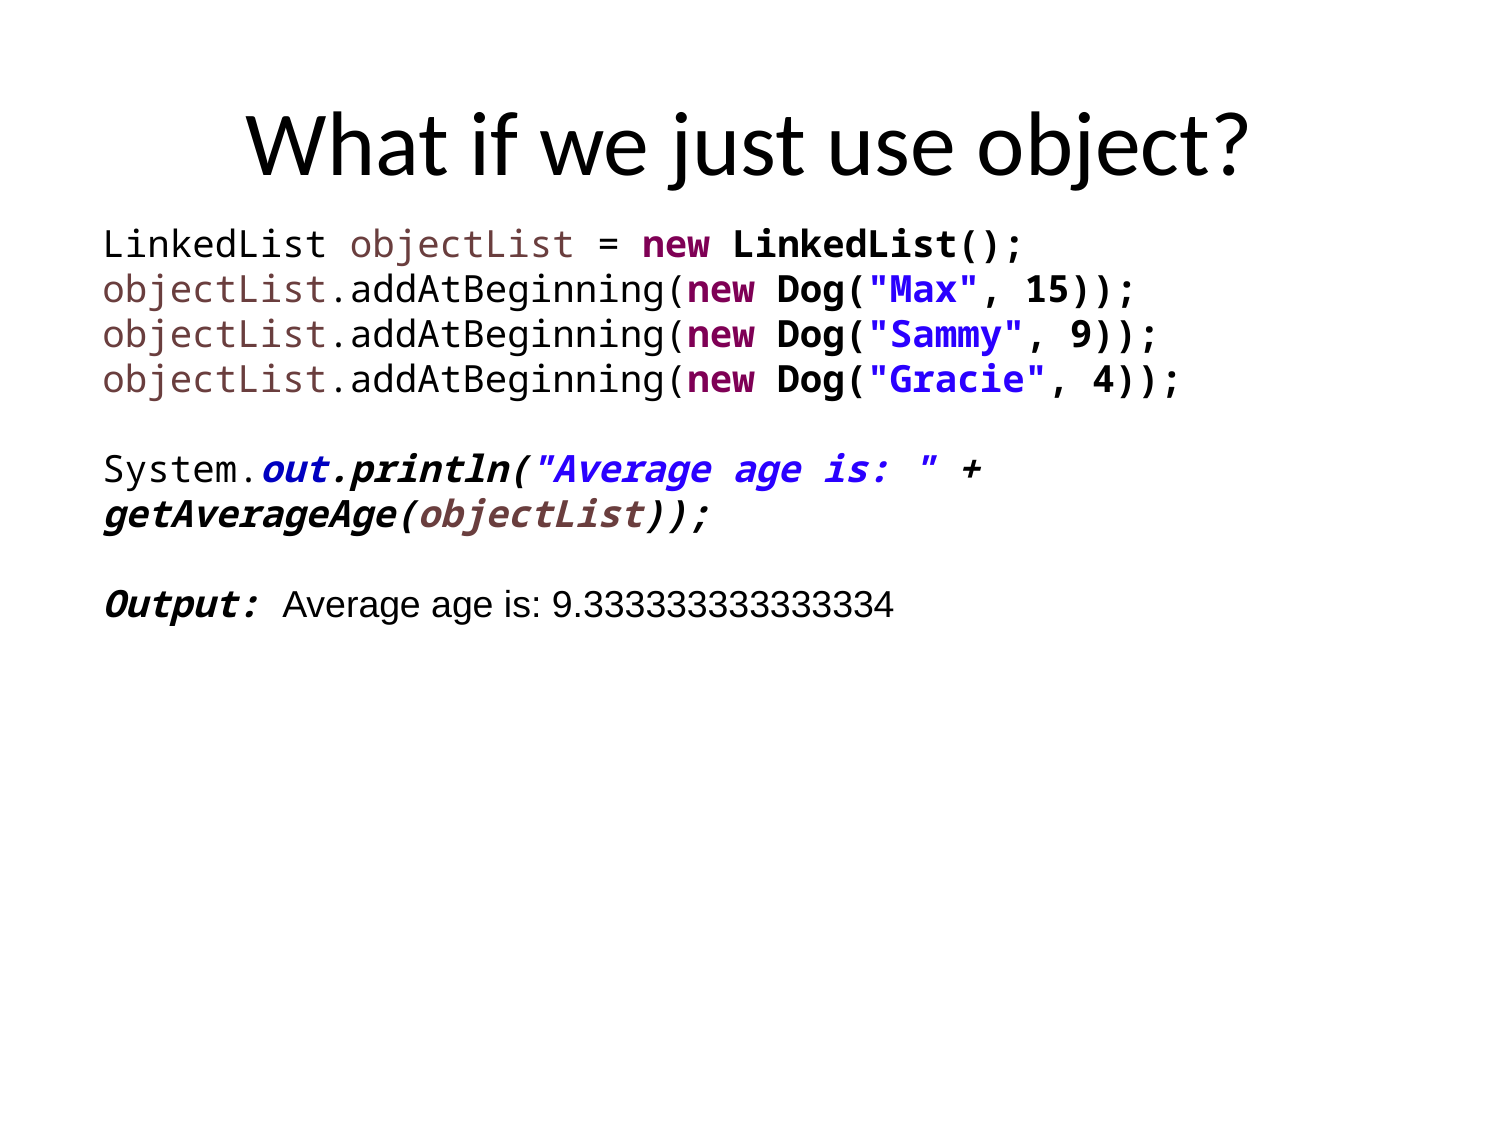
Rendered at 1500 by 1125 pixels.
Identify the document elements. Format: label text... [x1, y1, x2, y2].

title What if we just use object? [75, 45, 1425, 233]
text_box LinkedList objectList = new LinkedList(); objectList.addAtBeginning(new Dog("Max", 15)); objectList.addAtBeginning(new Dog("Sammy", 9)); objectList.addAtBeginning(new Dog("Gracie", 4)); System.out.println("Average age is: " + getAverageAge(objectList)); Output: Average age is: 9.333333333333334 [87, 212, 1213, 678]
